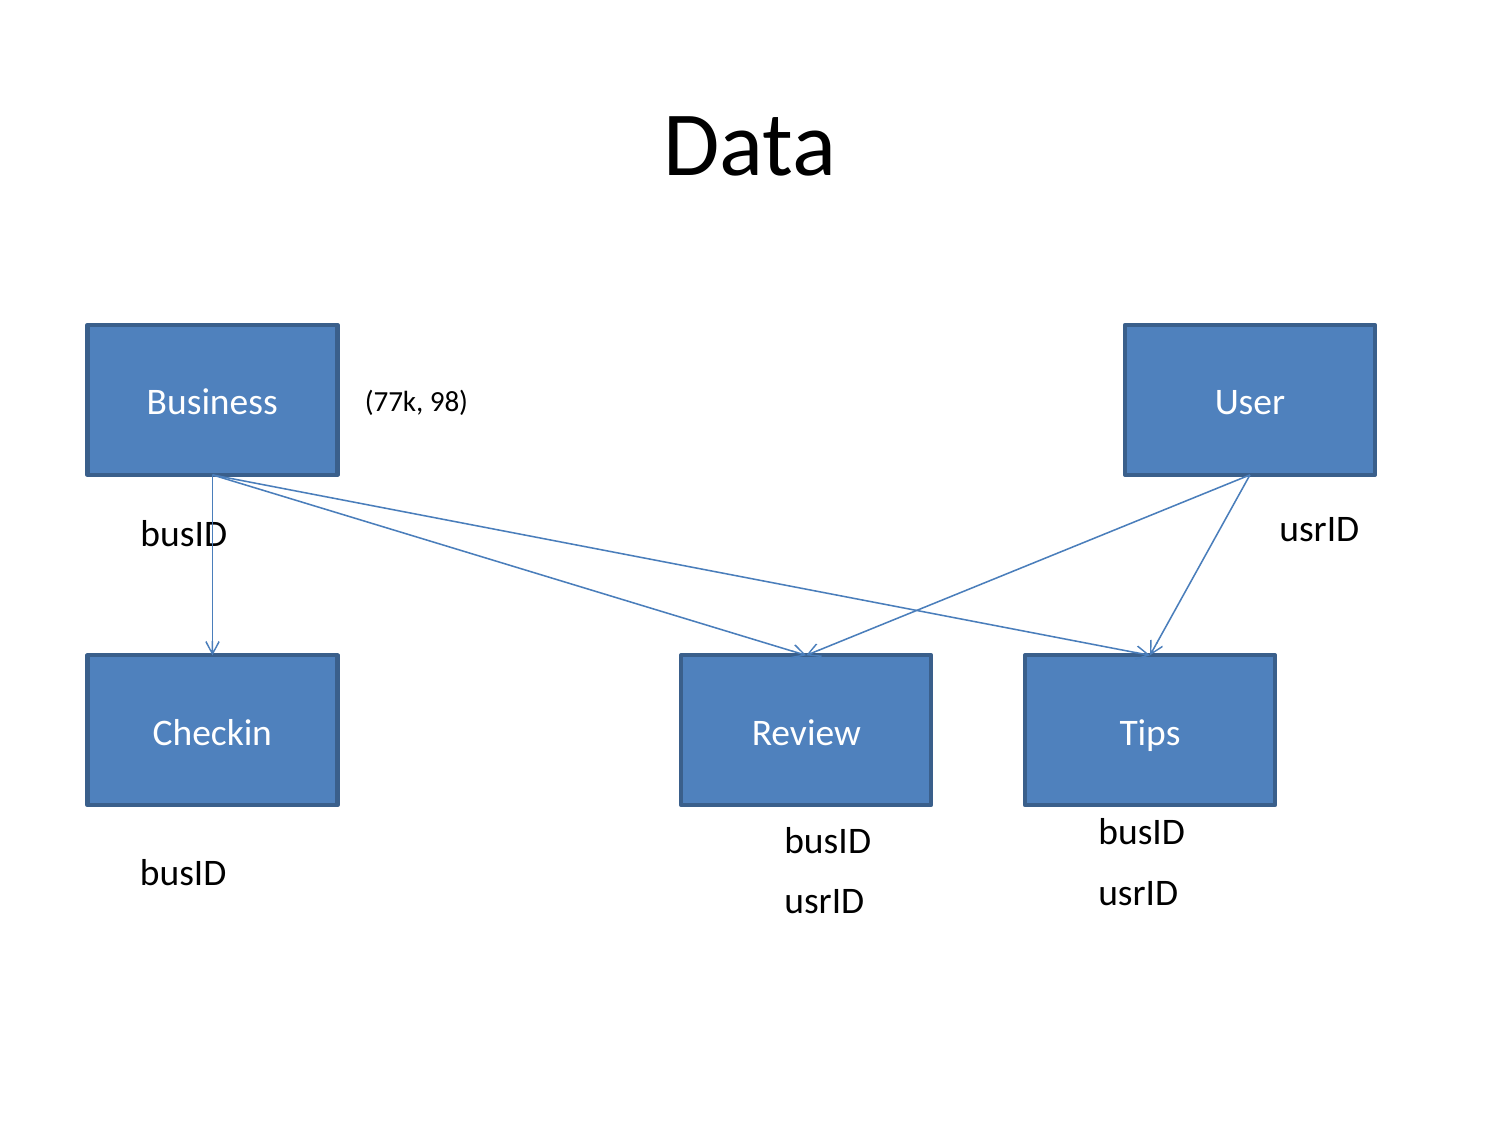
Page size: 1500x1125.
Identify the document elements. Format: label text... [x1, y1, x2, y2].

text_box busID [769, 808, 887, 868]
text_box usrID [1083, 860, 1194, 921]
text_box Tips [1023, 653, 1277, 807]
text_box busID [125, 840, 250, 901]
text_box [1149, 474, 1251, 656]
title Data [75, 45, 1425, 233]
text_box User [1123, 323, 1377, 477]
text_box usrID [769, 868, 880, 929]
text_box (77k, 98) [350, 374, 484, 425]
text_box Checkin [85, 653, 340, 807]
text_box Review [679, 667, 933, 807]
text_box usrID [1264, 496, 1375, 557]
text_box busID [1083, 799, 1201, 860]
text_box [805, 474, 1148, 656]
text_box busID [125, 501, 206, 562]
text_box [212, 474, 804, 656]
text_box Business [85, 323, 340, 477]
